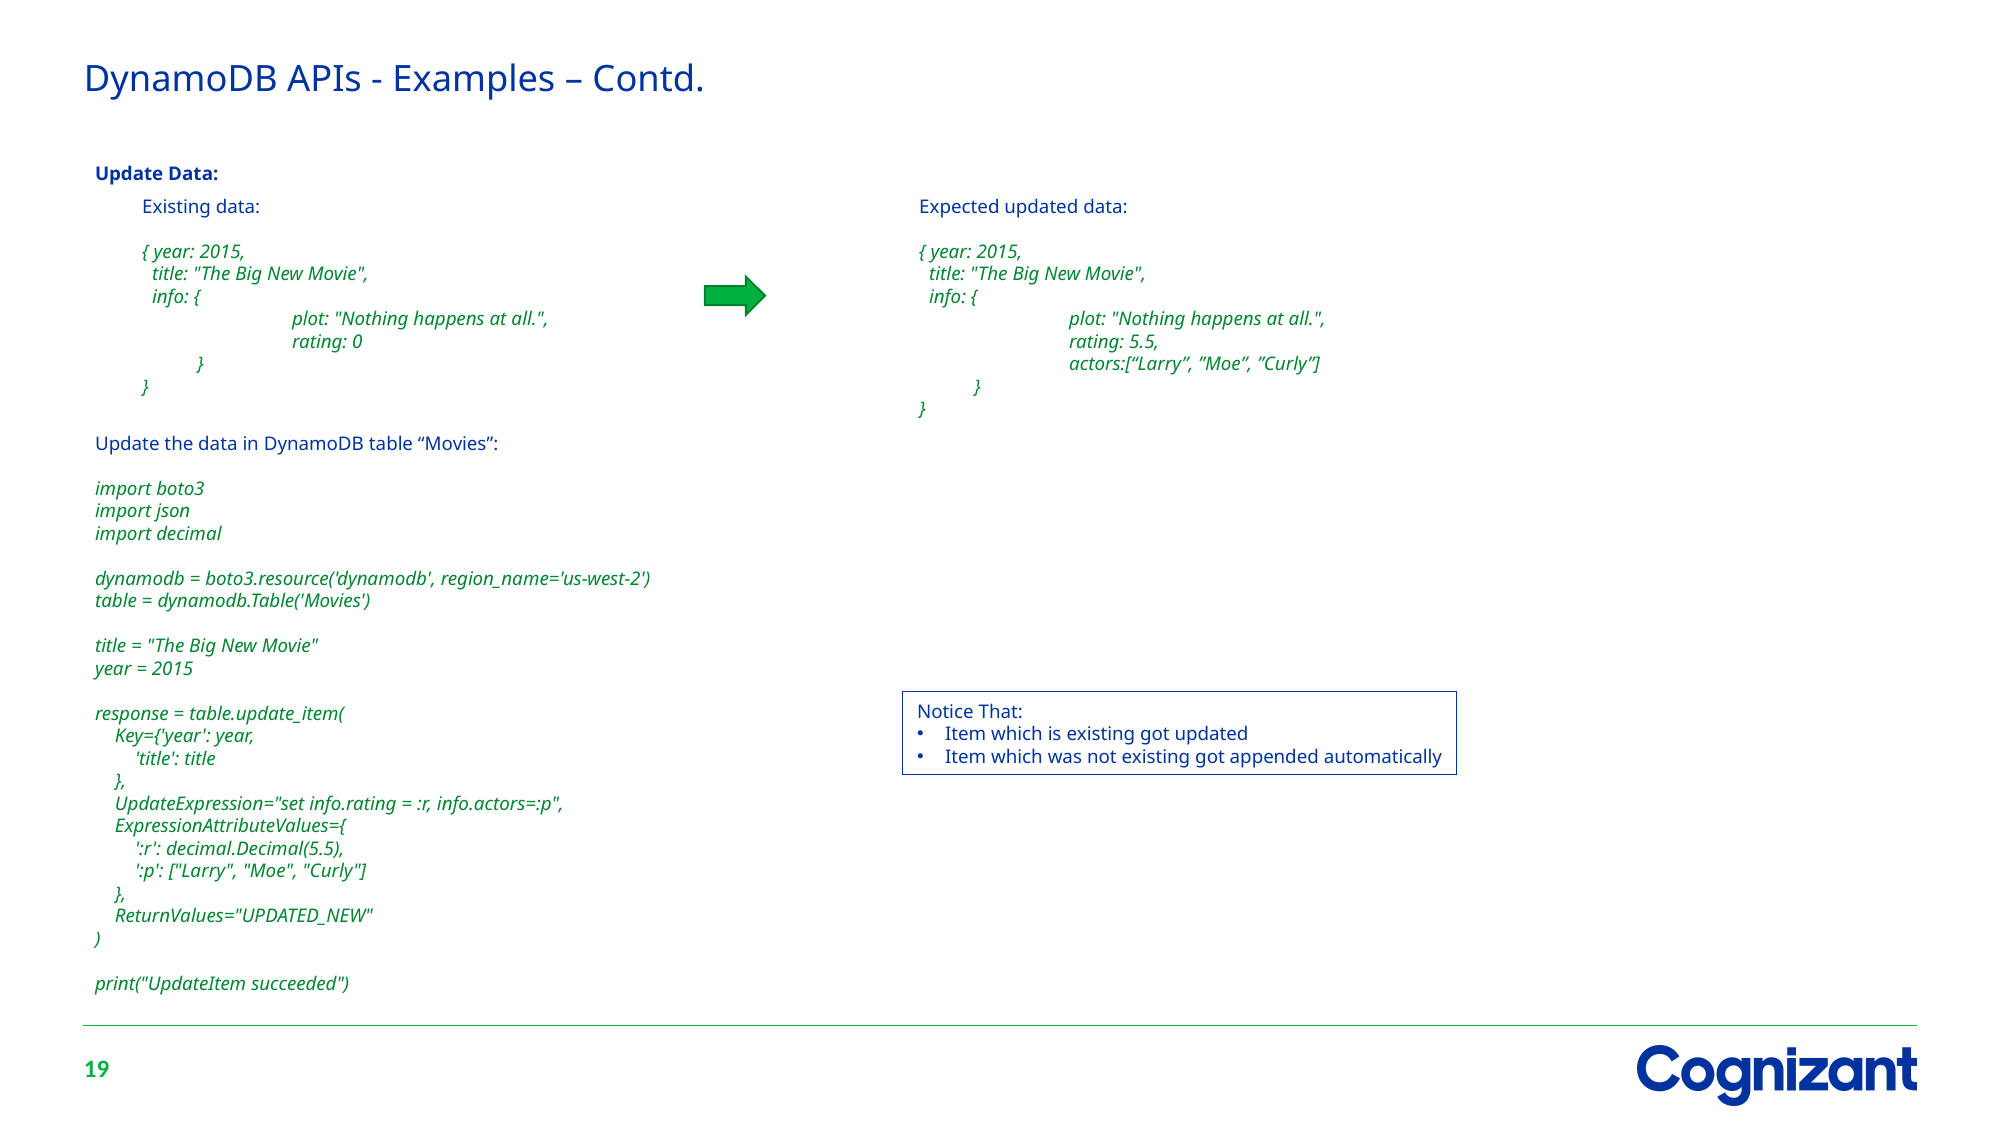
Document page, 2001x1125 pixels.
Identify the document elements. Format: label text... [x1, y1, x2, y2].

title DynamoDB APIs - Examples – Contd. [83, 60, 1918, 100]
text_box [80, 154, 1901, 1010]
picture [1637, 1045, 1917, 1106]
slide_number 19 [83, 1050, 134, 1084]
